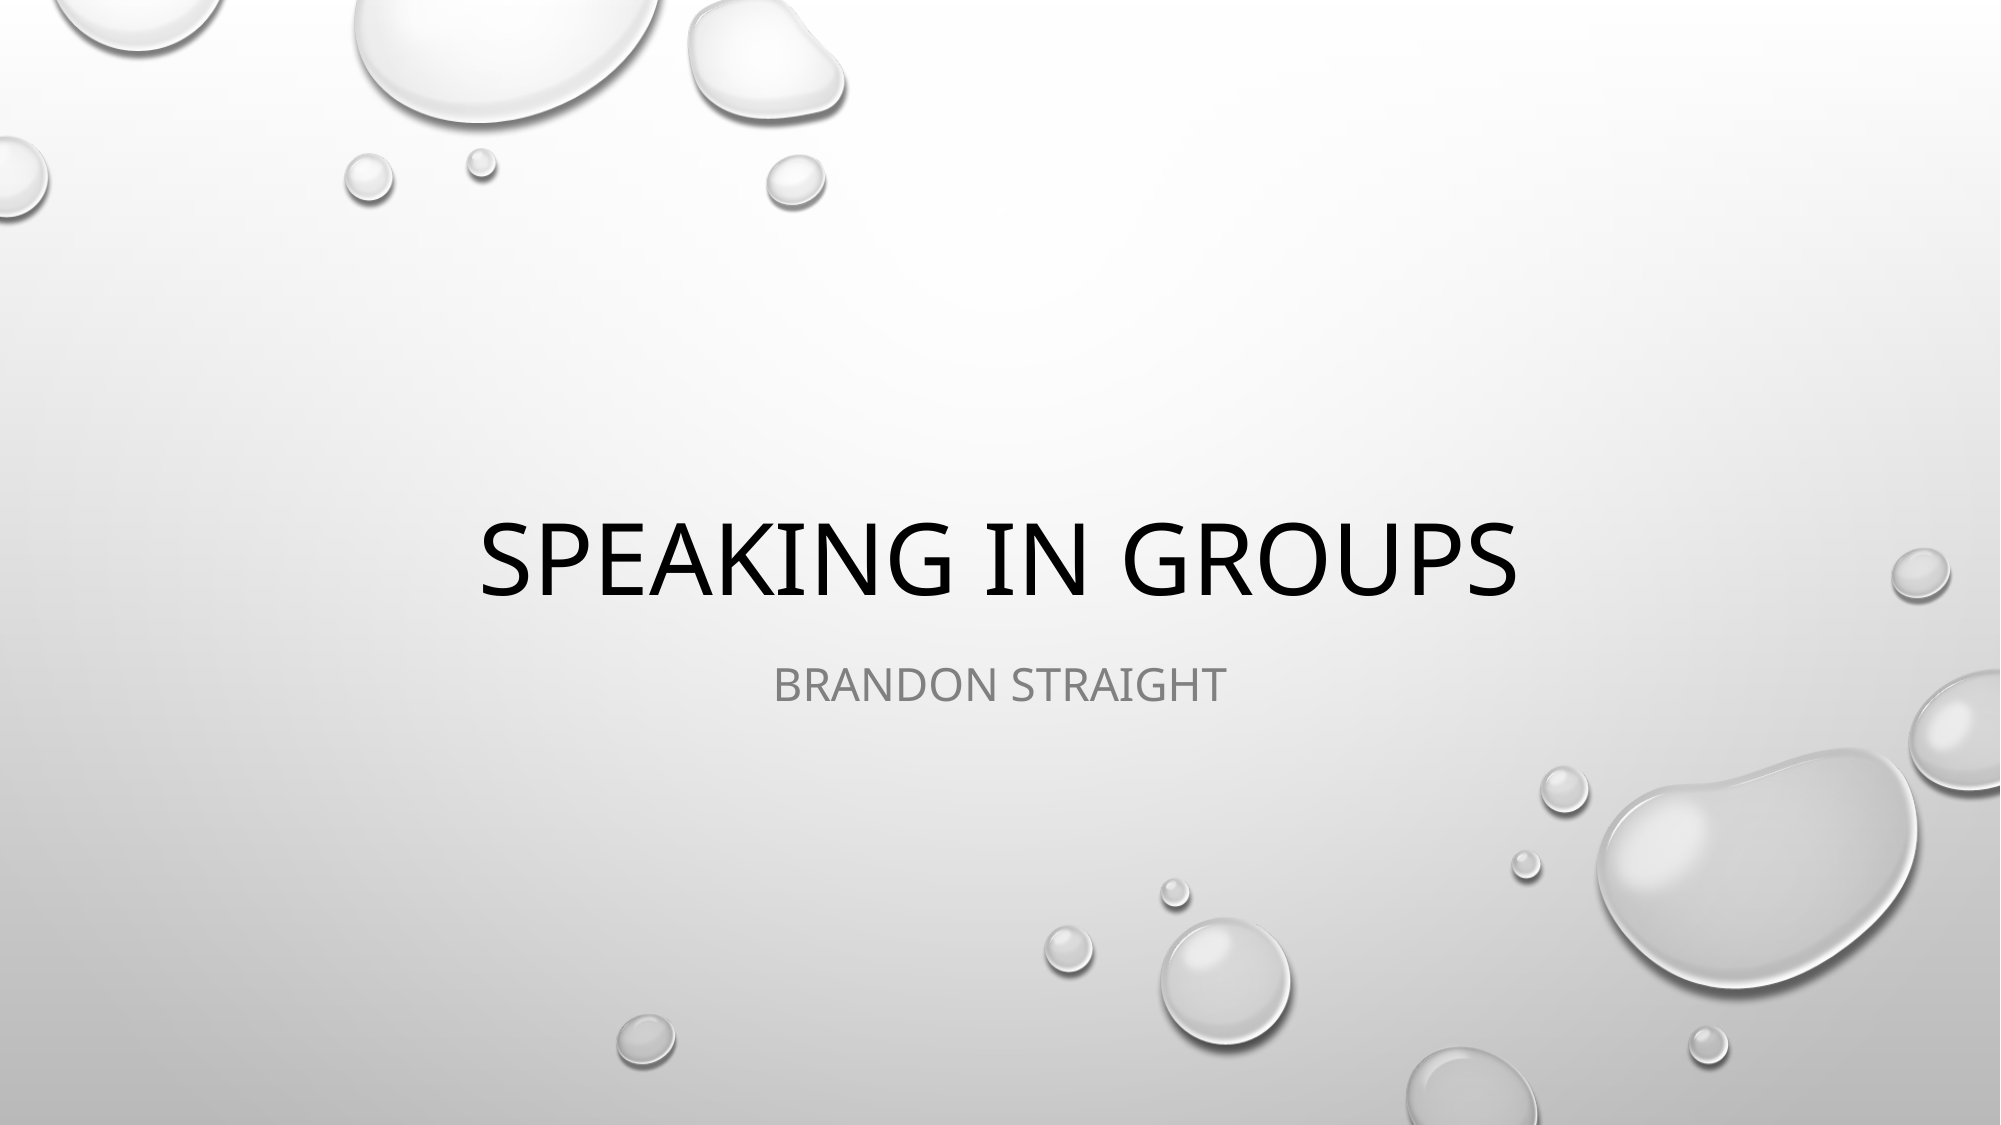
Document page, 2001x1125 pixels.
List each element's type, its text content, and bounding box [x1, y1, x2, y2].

picture [0, 0, 2000, 1125]
subtitle Brandon Straight [287, 637, 1713, 863]
title Speaking in Groups [287, 213, 1713, 625]
